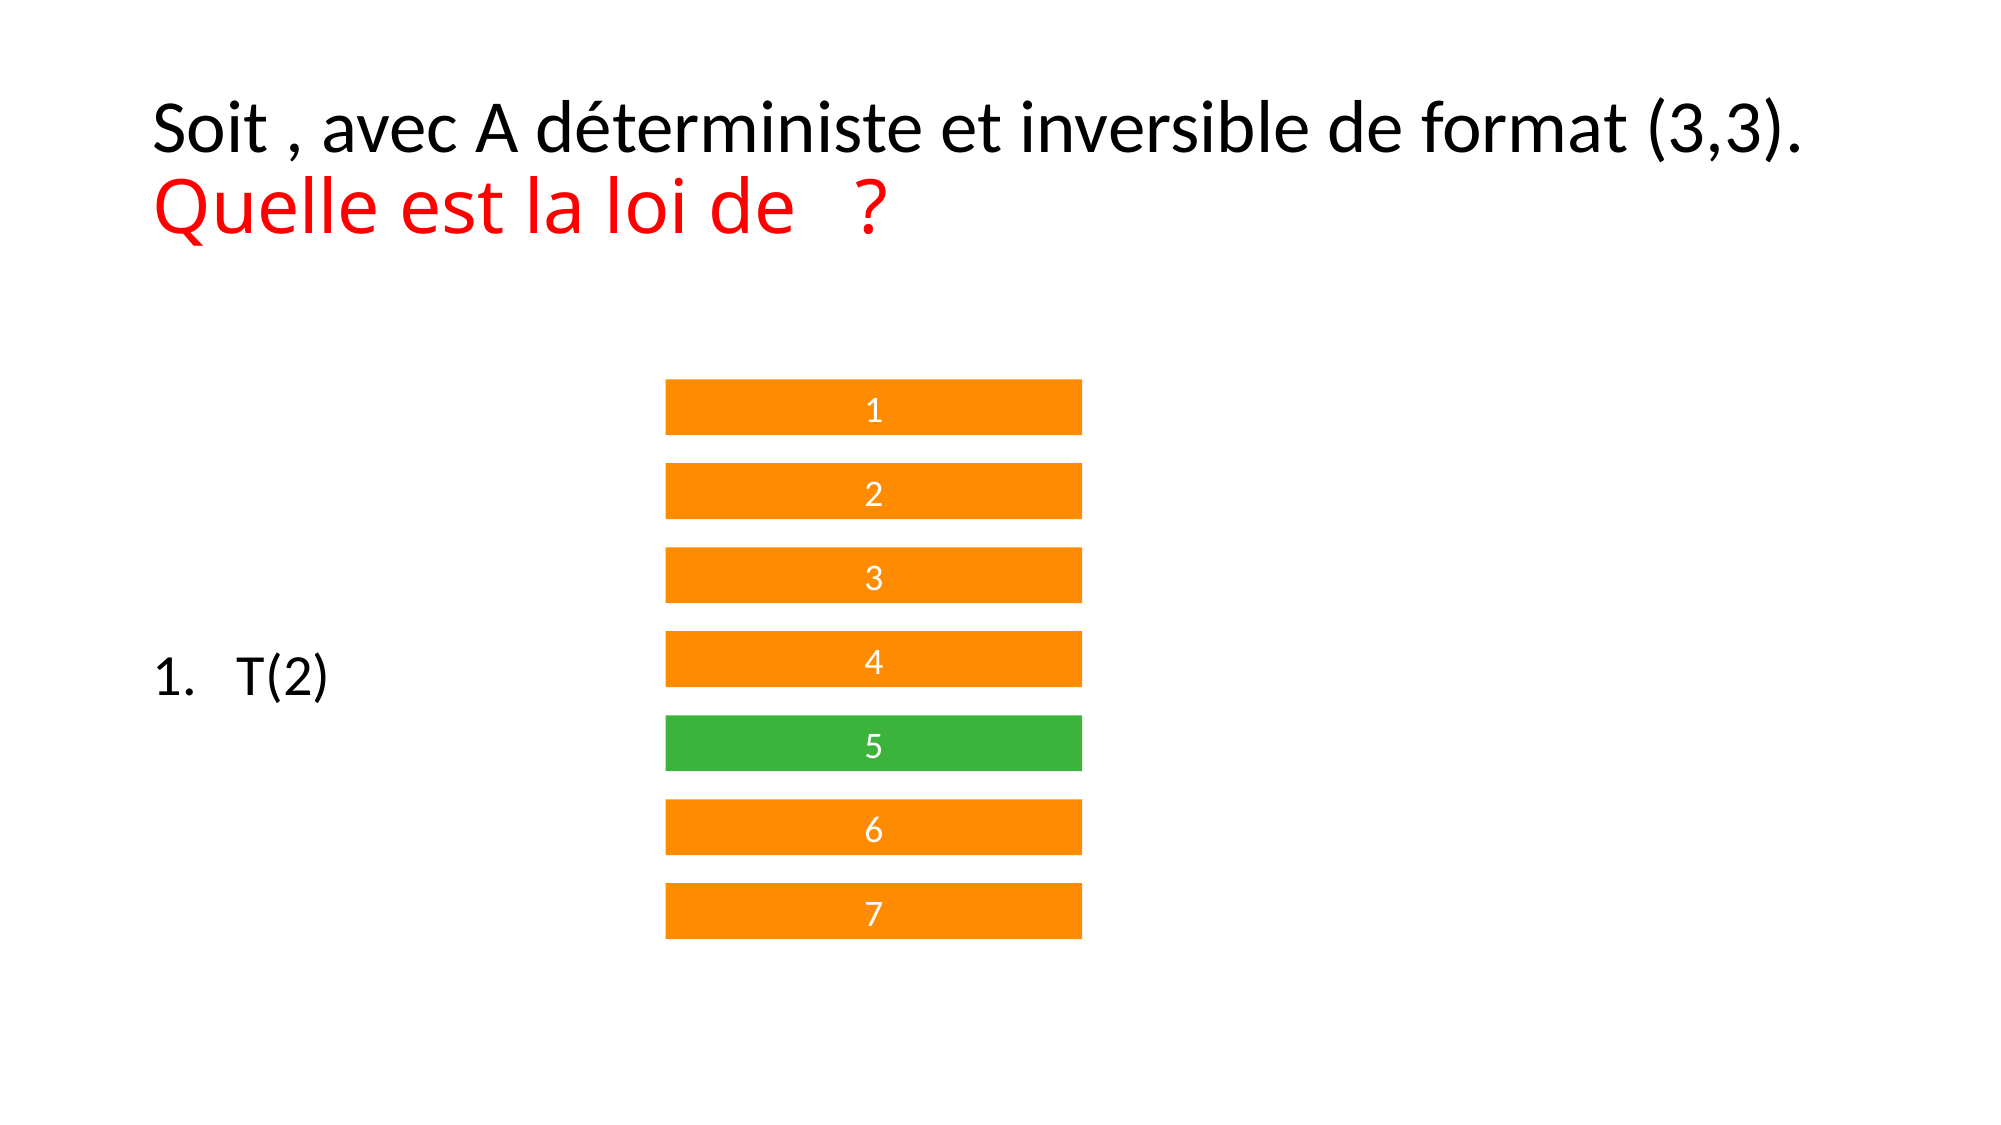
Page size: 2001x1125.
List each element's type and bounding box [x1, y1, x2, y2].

text_box [665, 379, 1083, 940]
